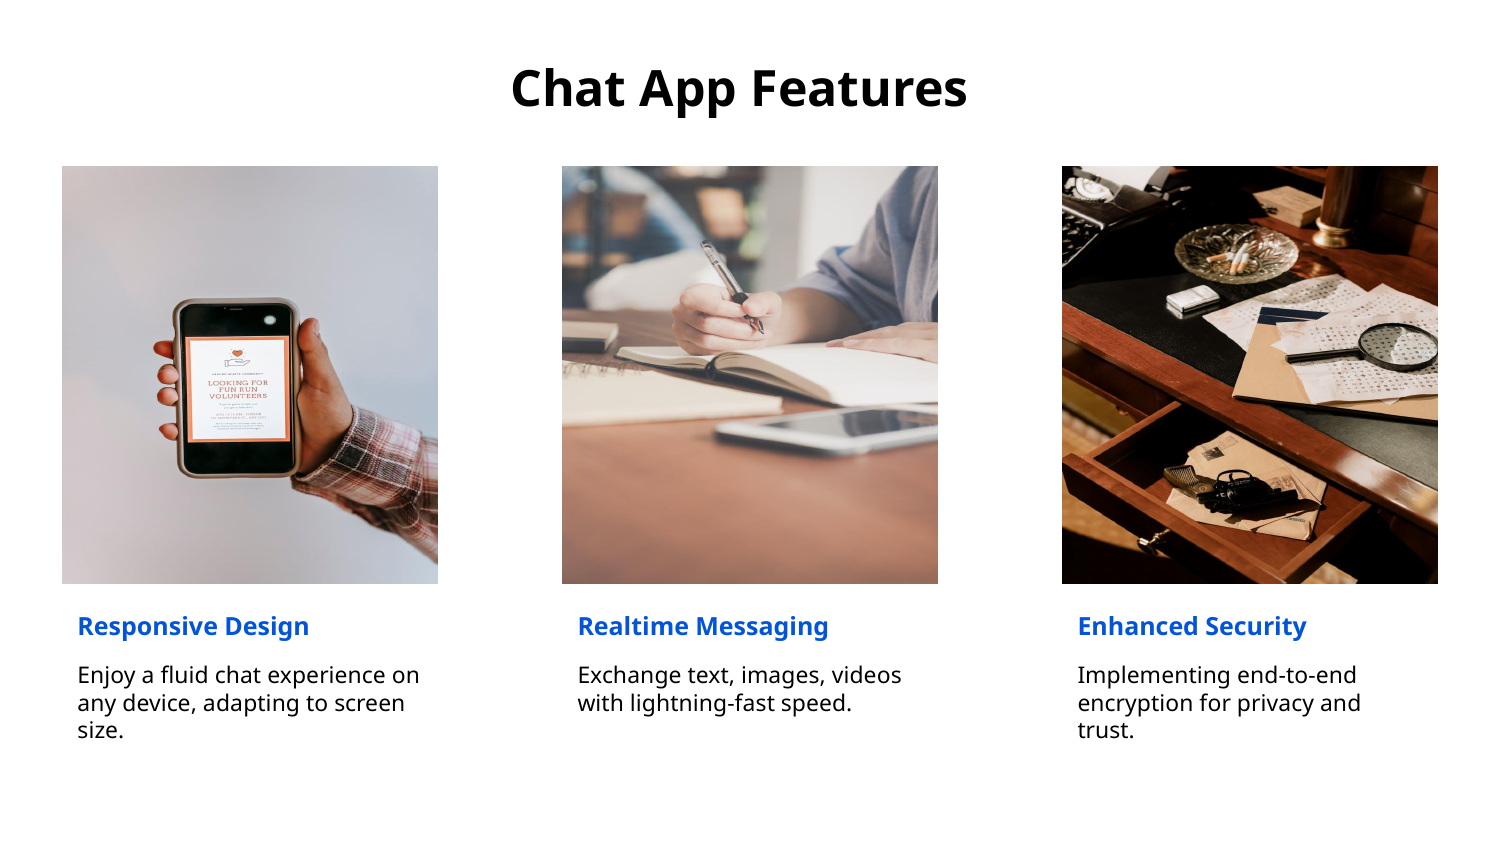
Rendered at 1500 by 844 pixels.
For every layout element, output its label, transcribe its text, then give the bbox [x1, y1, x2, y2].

text_box Exchange text, images, videos with lightning-fast speed. [562, 645, 938, 813]
text_box Realtime Messaging [562, 595, 938, 645]
picture [62, 166, 438, 584]
text_box Enhanced Security [1062, 595, 1438, 645]
text_box Implementing end-to-end encryption for privacy and trust. [1062, 645, 1438, 813]
picture [1062, 166, 1438, 584]
text_box Responsive Design [62, 595, 438, 645]
picture [562, 166, 938, 584]
text_box Enjoy a fluid chat experience on any device, adapting to screen size. [62, 645, 438, 813]
text_box Chat App Features [62, 41, 1417, 117]
